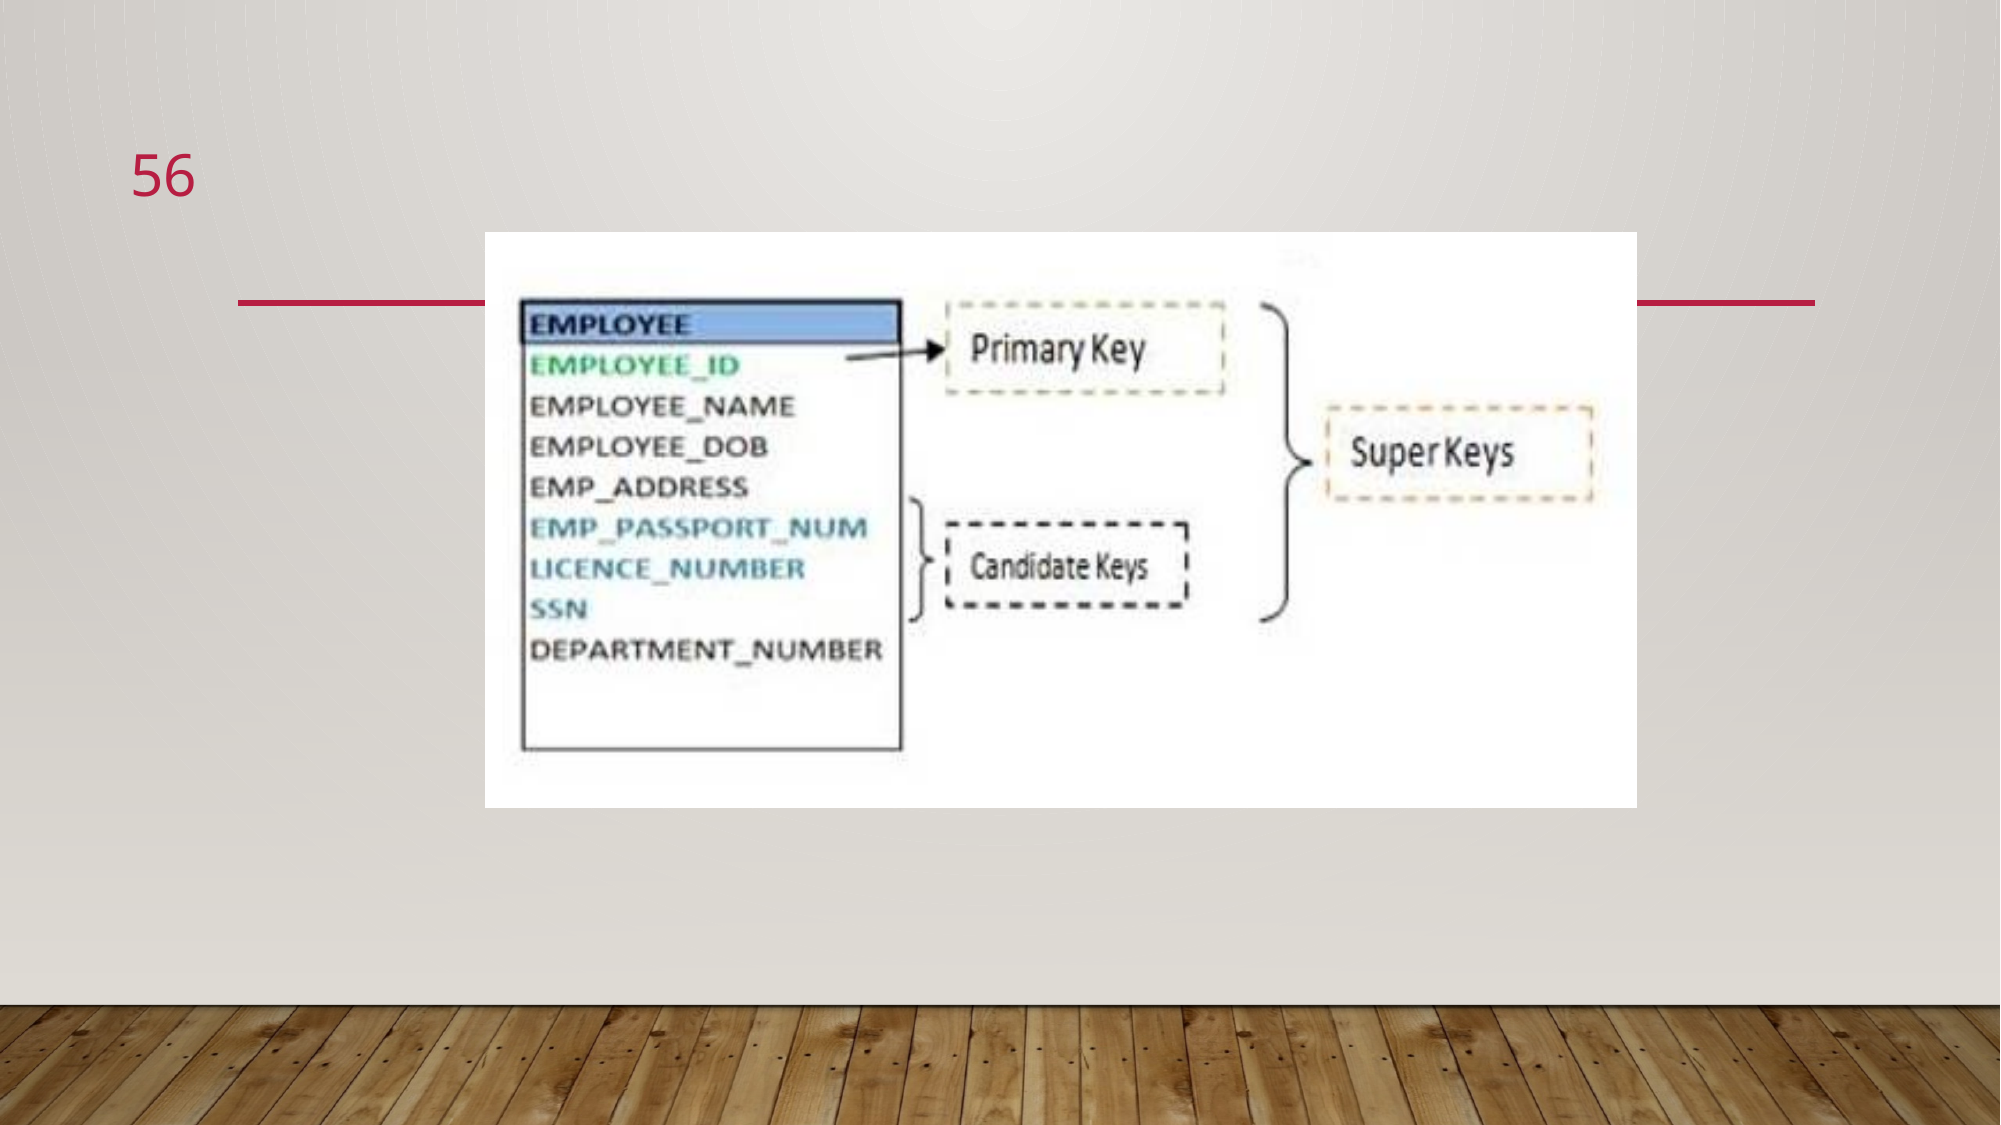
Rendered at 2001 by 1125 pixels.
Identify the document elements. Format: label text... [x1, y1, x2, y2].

picture [0, 1005, 2000, 1125]
slide_number 56 [78, 131, 212, 214]
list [485, 231, 1637, 808]
